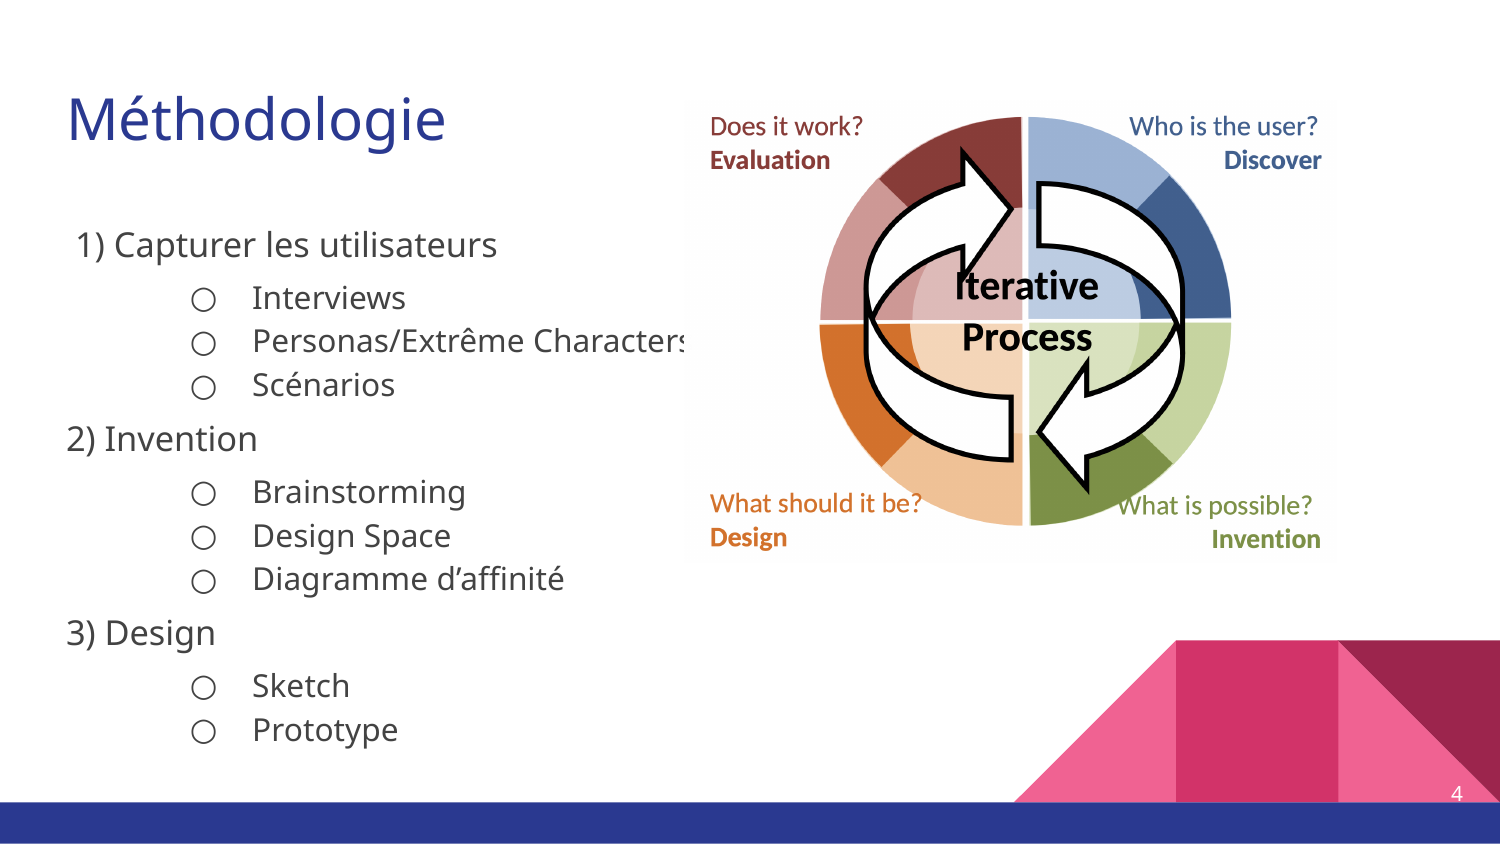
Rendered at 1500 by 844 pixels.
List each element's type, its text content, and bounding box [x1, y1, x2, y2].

list 1) Capturer les utilisateurs Interviews Personas/Extrême Characters Scénarios 2) Invention Brainstorming Design Space Diagramme d’affinité 3) Design Sketch Prototype [51, 201, 1449, 828]
title Méthodologie [51, 67, 1449, 167]
slide_number ‹#› [1387, 762, 1478, 828]
picture [684, 100, 1337, 564]
